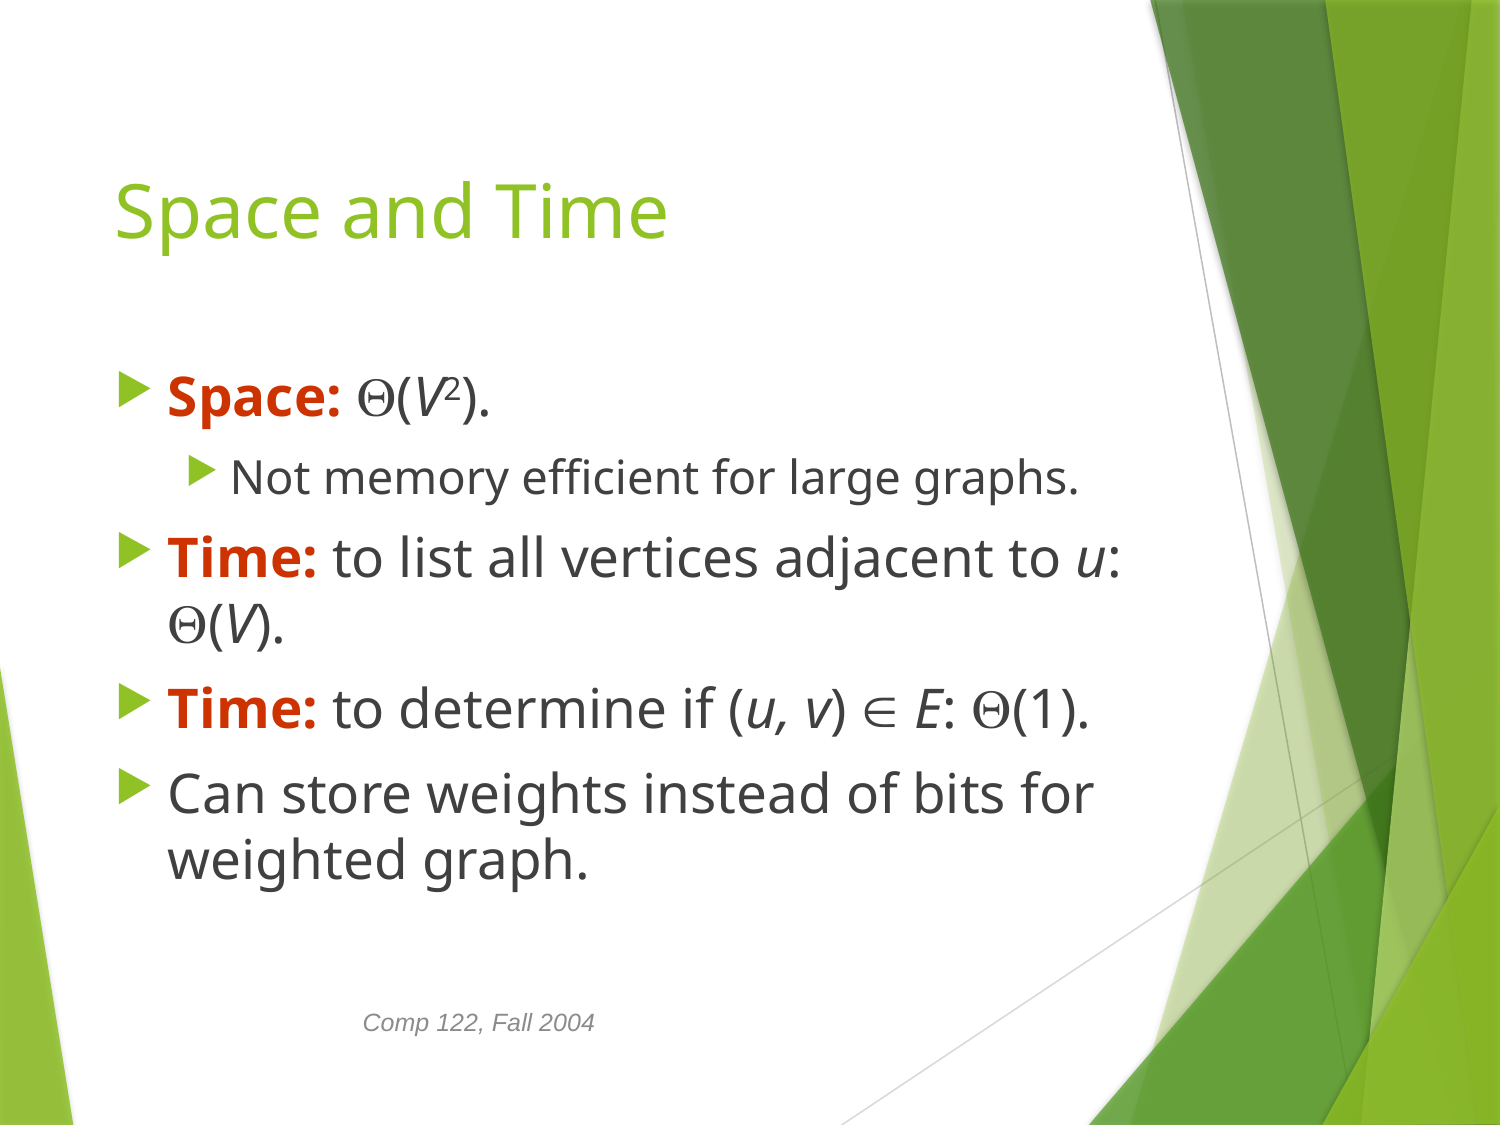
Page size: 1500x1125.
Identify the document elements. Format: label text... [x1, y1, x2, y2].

title Space and Time [99, 99, 1142, 317]
list Space: (V2). Not memory efficient for large graphs. Time: to list all vertices adjacent to u: (V). Time: to determine if (u, v)  E: (1). Can store weights instead of bits for weighted graph. [99, 354, 1142, 992]
footer Comp 122, Fall 2004 [99, 991, 859, 1051]
